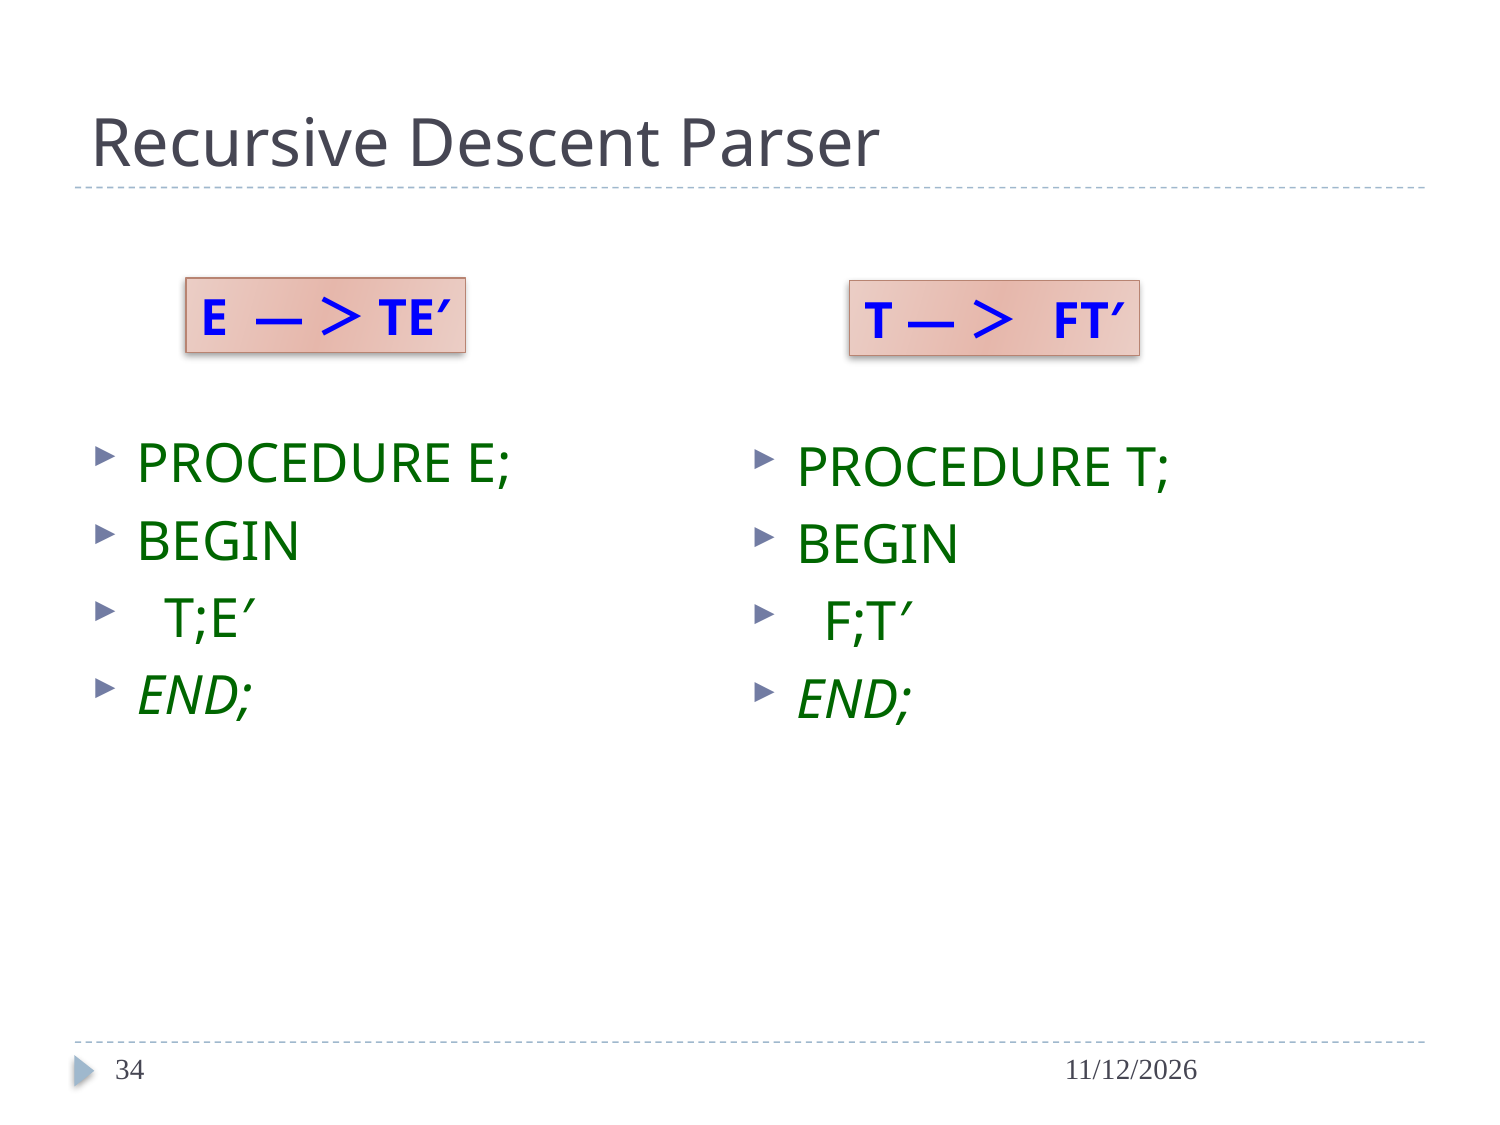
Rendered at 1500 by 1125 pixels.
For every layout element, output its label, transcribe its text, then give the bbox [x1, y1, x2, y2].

text_box PROCEDURE T; BEGIN F;T′ END; [736, 424, 1270, 787]
title Recursive Descent Parser [74, 24, 1426, 188]
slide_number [1050, 1042, 1426, 1103]
list PROCEDURE E; BEGIN T;E′ END; [76, 420, 611, 784]
text_box E —＞TE′ [185, 277, 466, 353]
text_box T —＞ FT′ [849, 280, 1140, 356]
slide_number 34 [100, 1042, 426, 1103]
